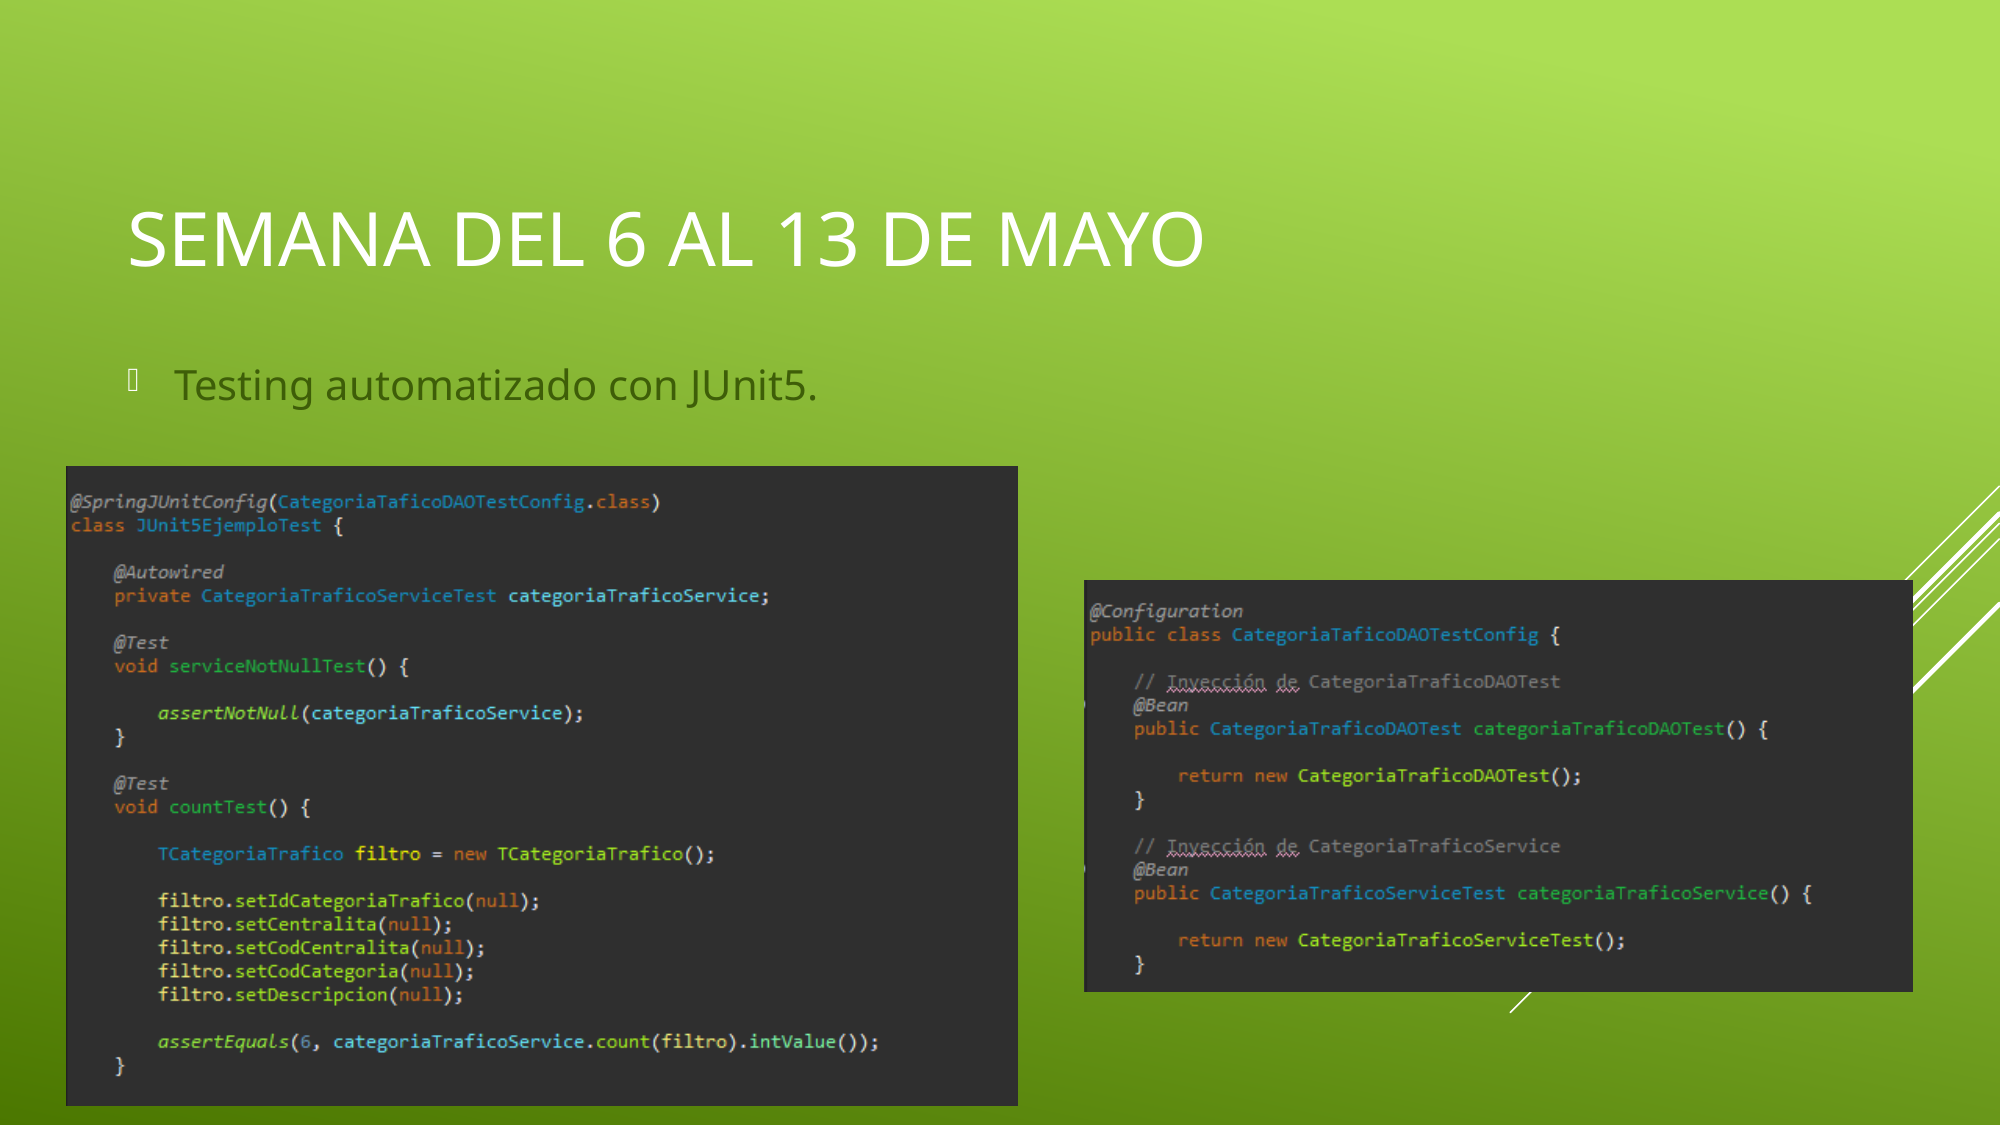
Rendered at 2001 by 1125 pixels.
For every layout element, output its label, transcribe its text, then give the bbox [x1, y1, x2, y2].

title SEMANA DEL 6 AL 13 DE MAYO [112, 112, 1513, 301]
picture [1083, 580, 1913, 992]
list Testing automatizado con JUnit5. [112, 301, 1513, 467]
picture [65, 466, 1019, 1106]
